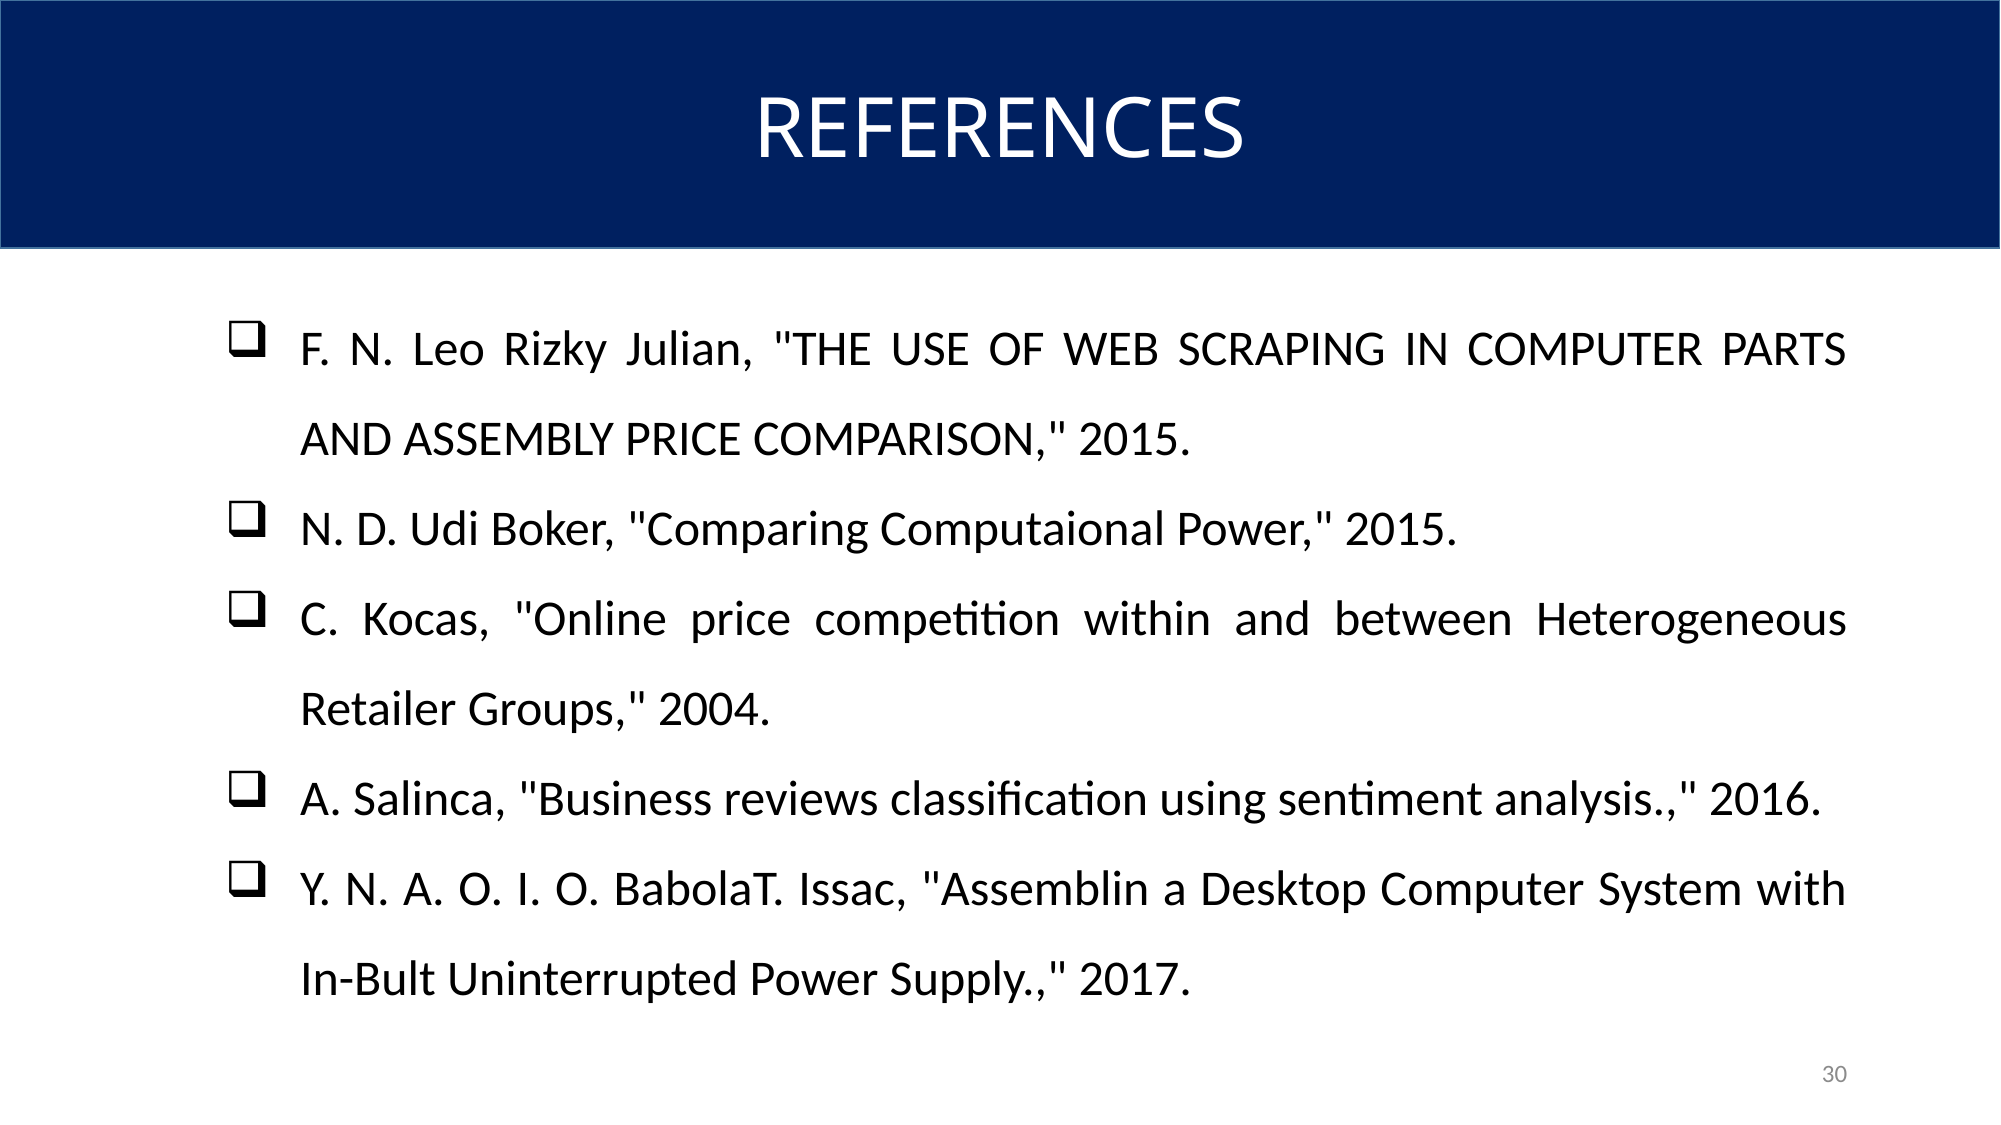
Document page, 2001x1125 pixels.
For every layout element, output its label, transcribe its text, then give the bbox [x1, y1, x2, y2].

slide_number 29 [1412, 1042, 1863, 1103]
text_box REFERENCES [0, 0, 2000, 249]
text_box F. N. Leo Rizky Julian, "THE USE OF WEB SCRAPING IN COMPUTER PARTS AND ASSEMBLY PRICE COMPARISON," 2015. N. D. Udi Boker, "Comparing Computaional Power," 2015. C. Kocas, "Online price competition within and between Heterogeneous Retailer Groups," 2004. A. Salinca, "Business reviews classification using sentiment analysis.," 2016. Y. N. A. O. I. O. BabolaT. Issac, "Assemblin a Desktop Computer System with In-Bult Uninterrupted Power Supply.," 2017. [210, 278, 1863, 1013]
